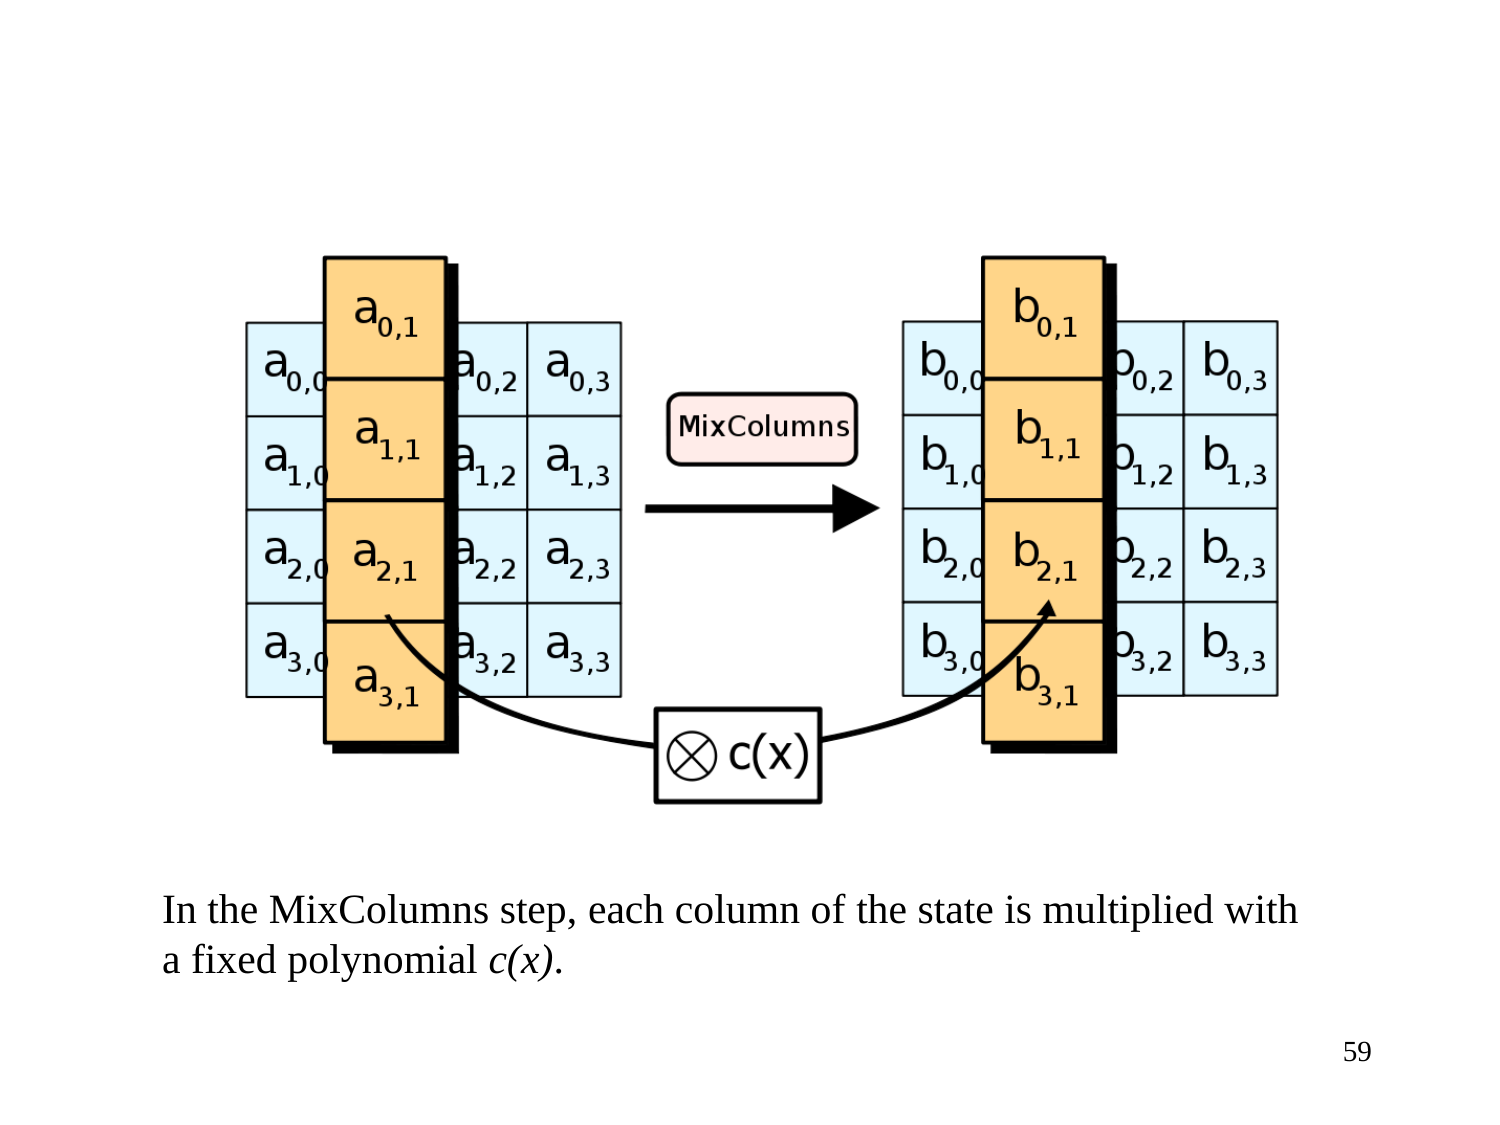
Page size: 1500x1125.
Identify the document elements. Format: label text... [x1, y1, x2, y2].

text_box In the MixColumns step, each column of the state is multiplied with a fixed polynomial c(x). [147, 874, 1325, 990]
slide_number 59 [1074, 1024, 1388, 1101]
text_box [235, 249, 1288, 811]
